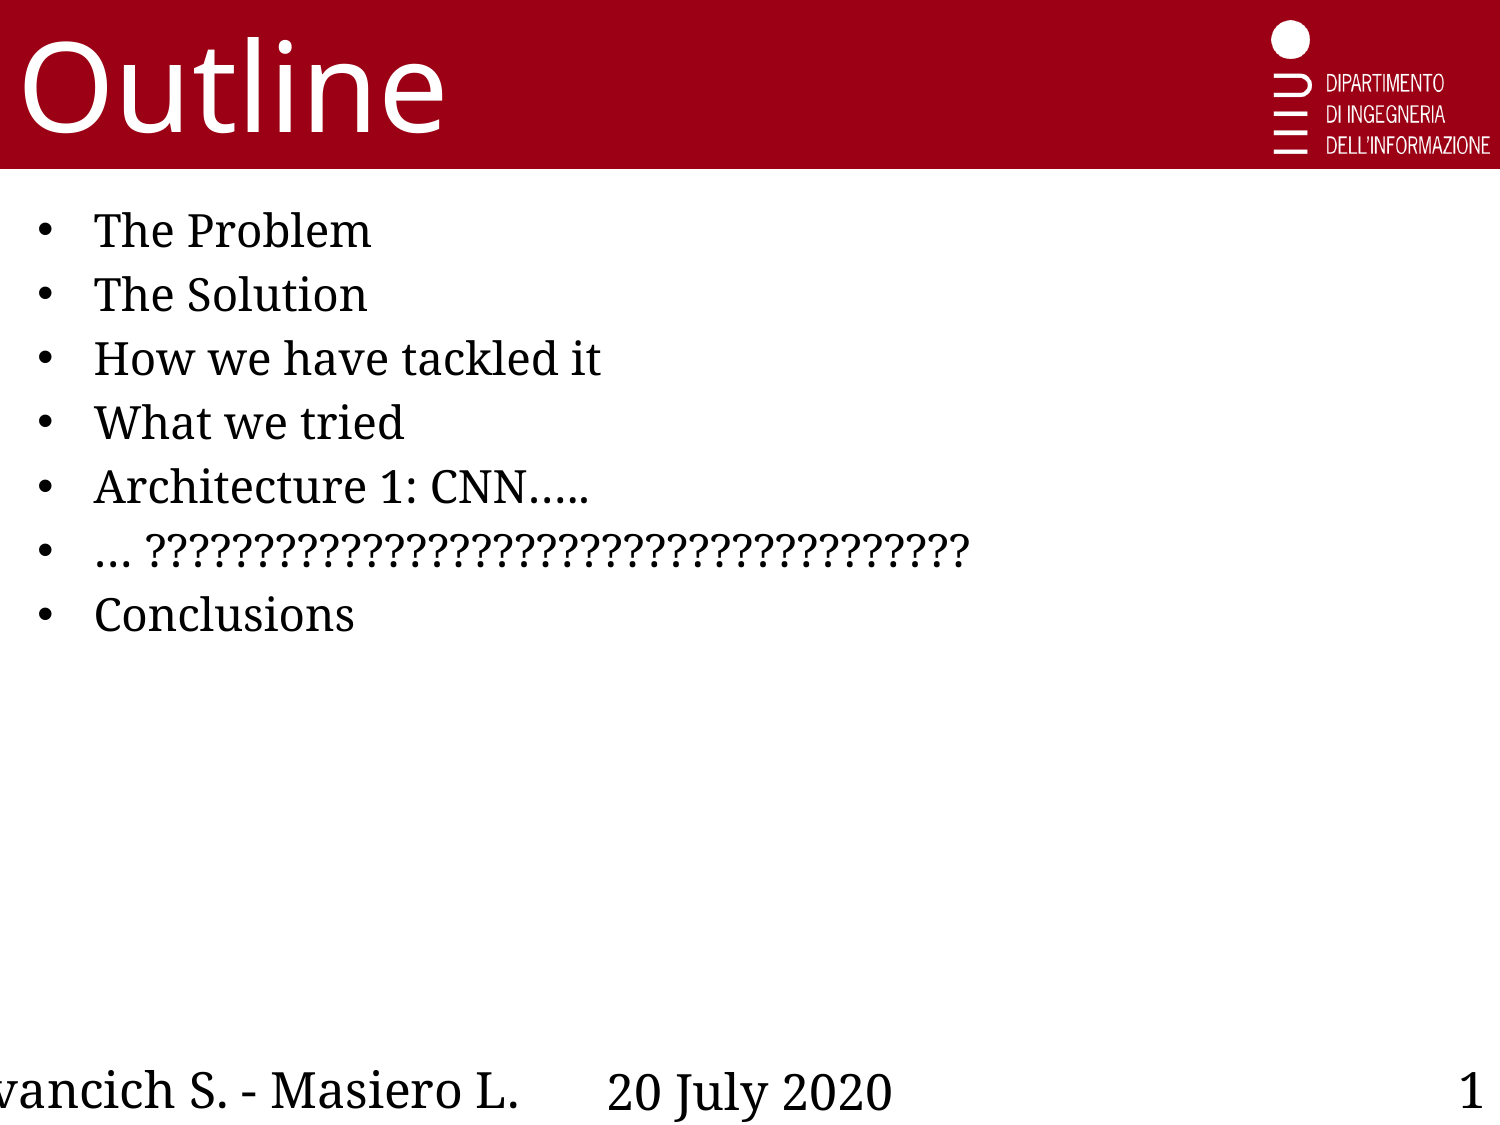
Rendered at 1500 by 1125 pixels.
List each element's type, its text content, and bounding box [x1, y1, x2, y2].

text_box 20 July 2020 [591, 1053, 909, 1125]
text_box Outline [2, 0, 1453, 167]
text_box 1 [1444, 1051, 1500, 1125]
text_box Ivancich S. - Masiero L. [0, 1051, 535, 1125]
picture [1453, 20, 1490, 154]
text_box The Problem The Solution How we have tackled it What we tried Architecture 1: CNN….. … ?????????????????????????????????????? Conclusions [22, 193, 1434, 1027]
